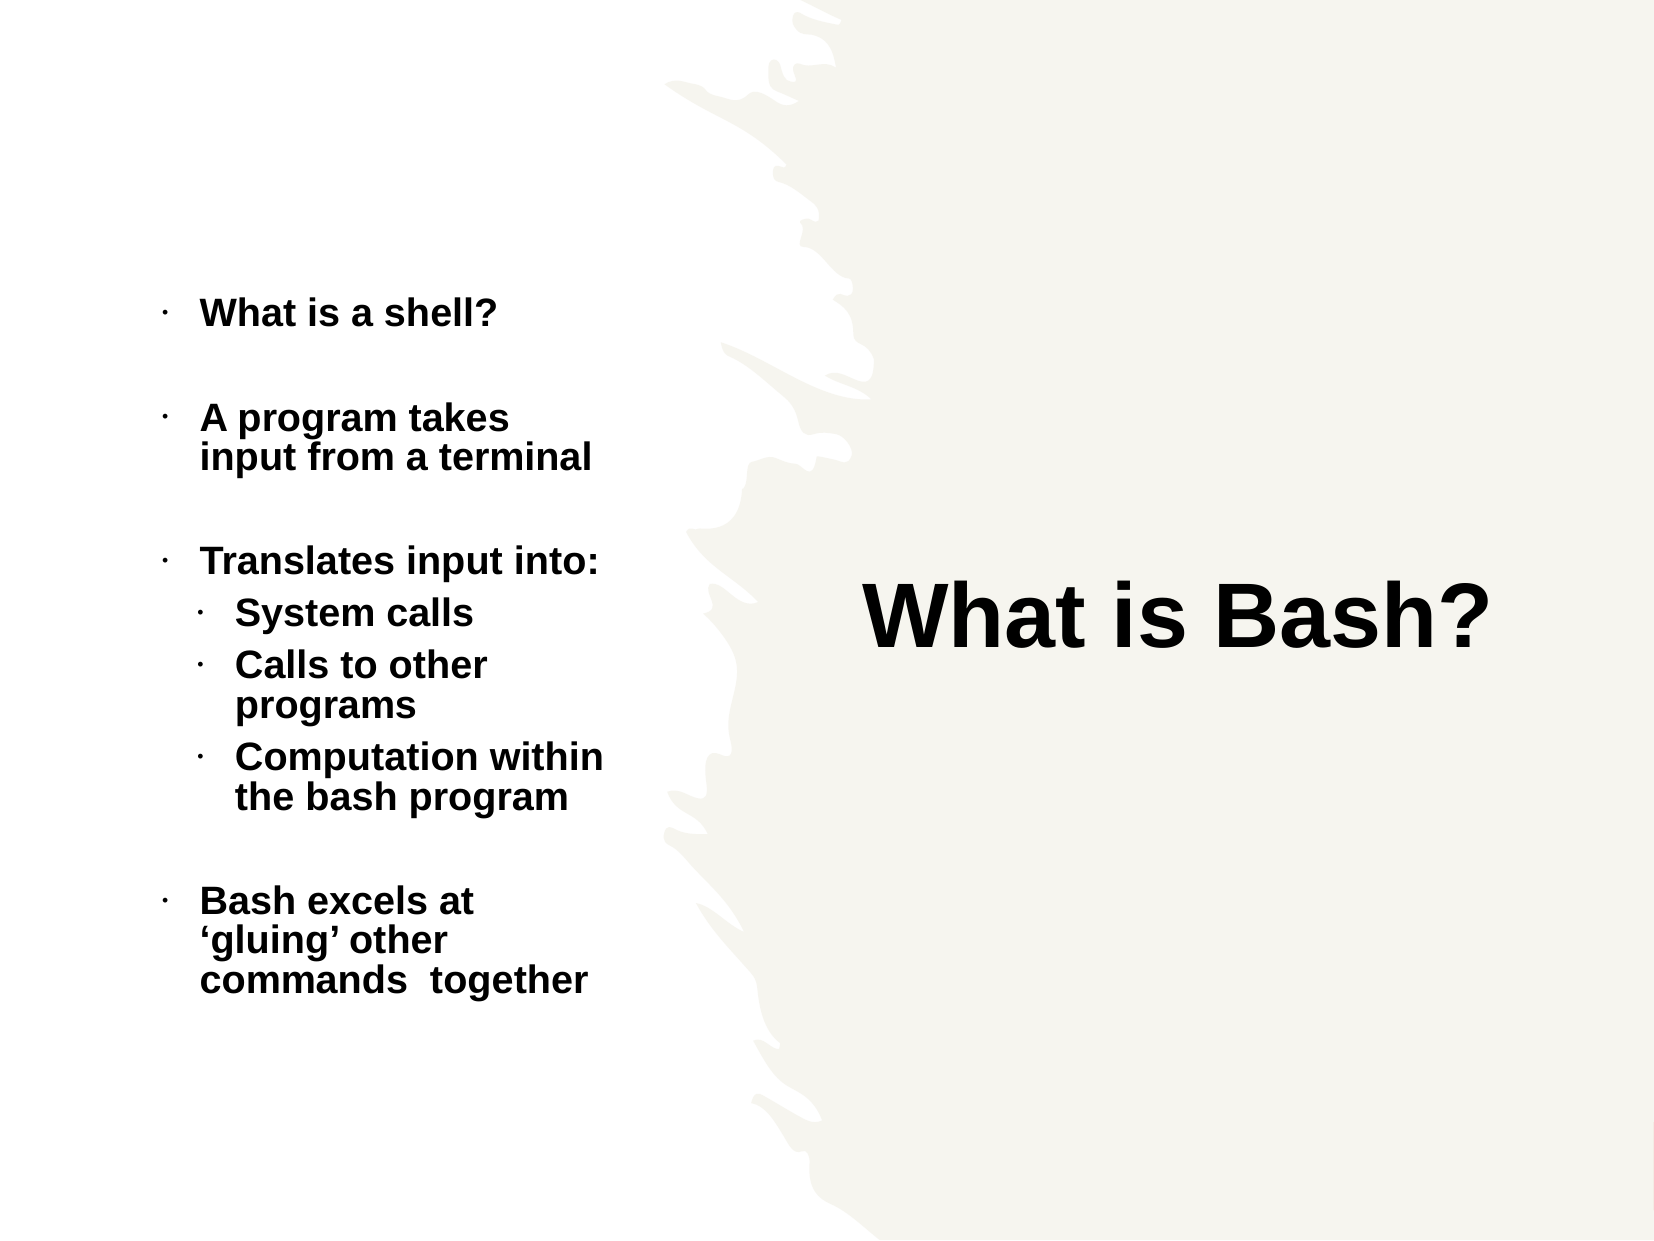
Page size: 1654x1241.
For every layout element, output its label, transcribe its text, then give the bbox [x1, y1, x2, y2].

text_box [663, 0, 1654, 1241]
text_box What is a shell? A program takes input from a terminal Translates input into: System calls Calls to other programs Computation within the bash program Bash excels at ‘gluing’ other commands together [113, 128, 632, 1112]
text_box [0, 0, 879, 1241]
text_box What is Bash? [847, 192, 1540, 1048]
